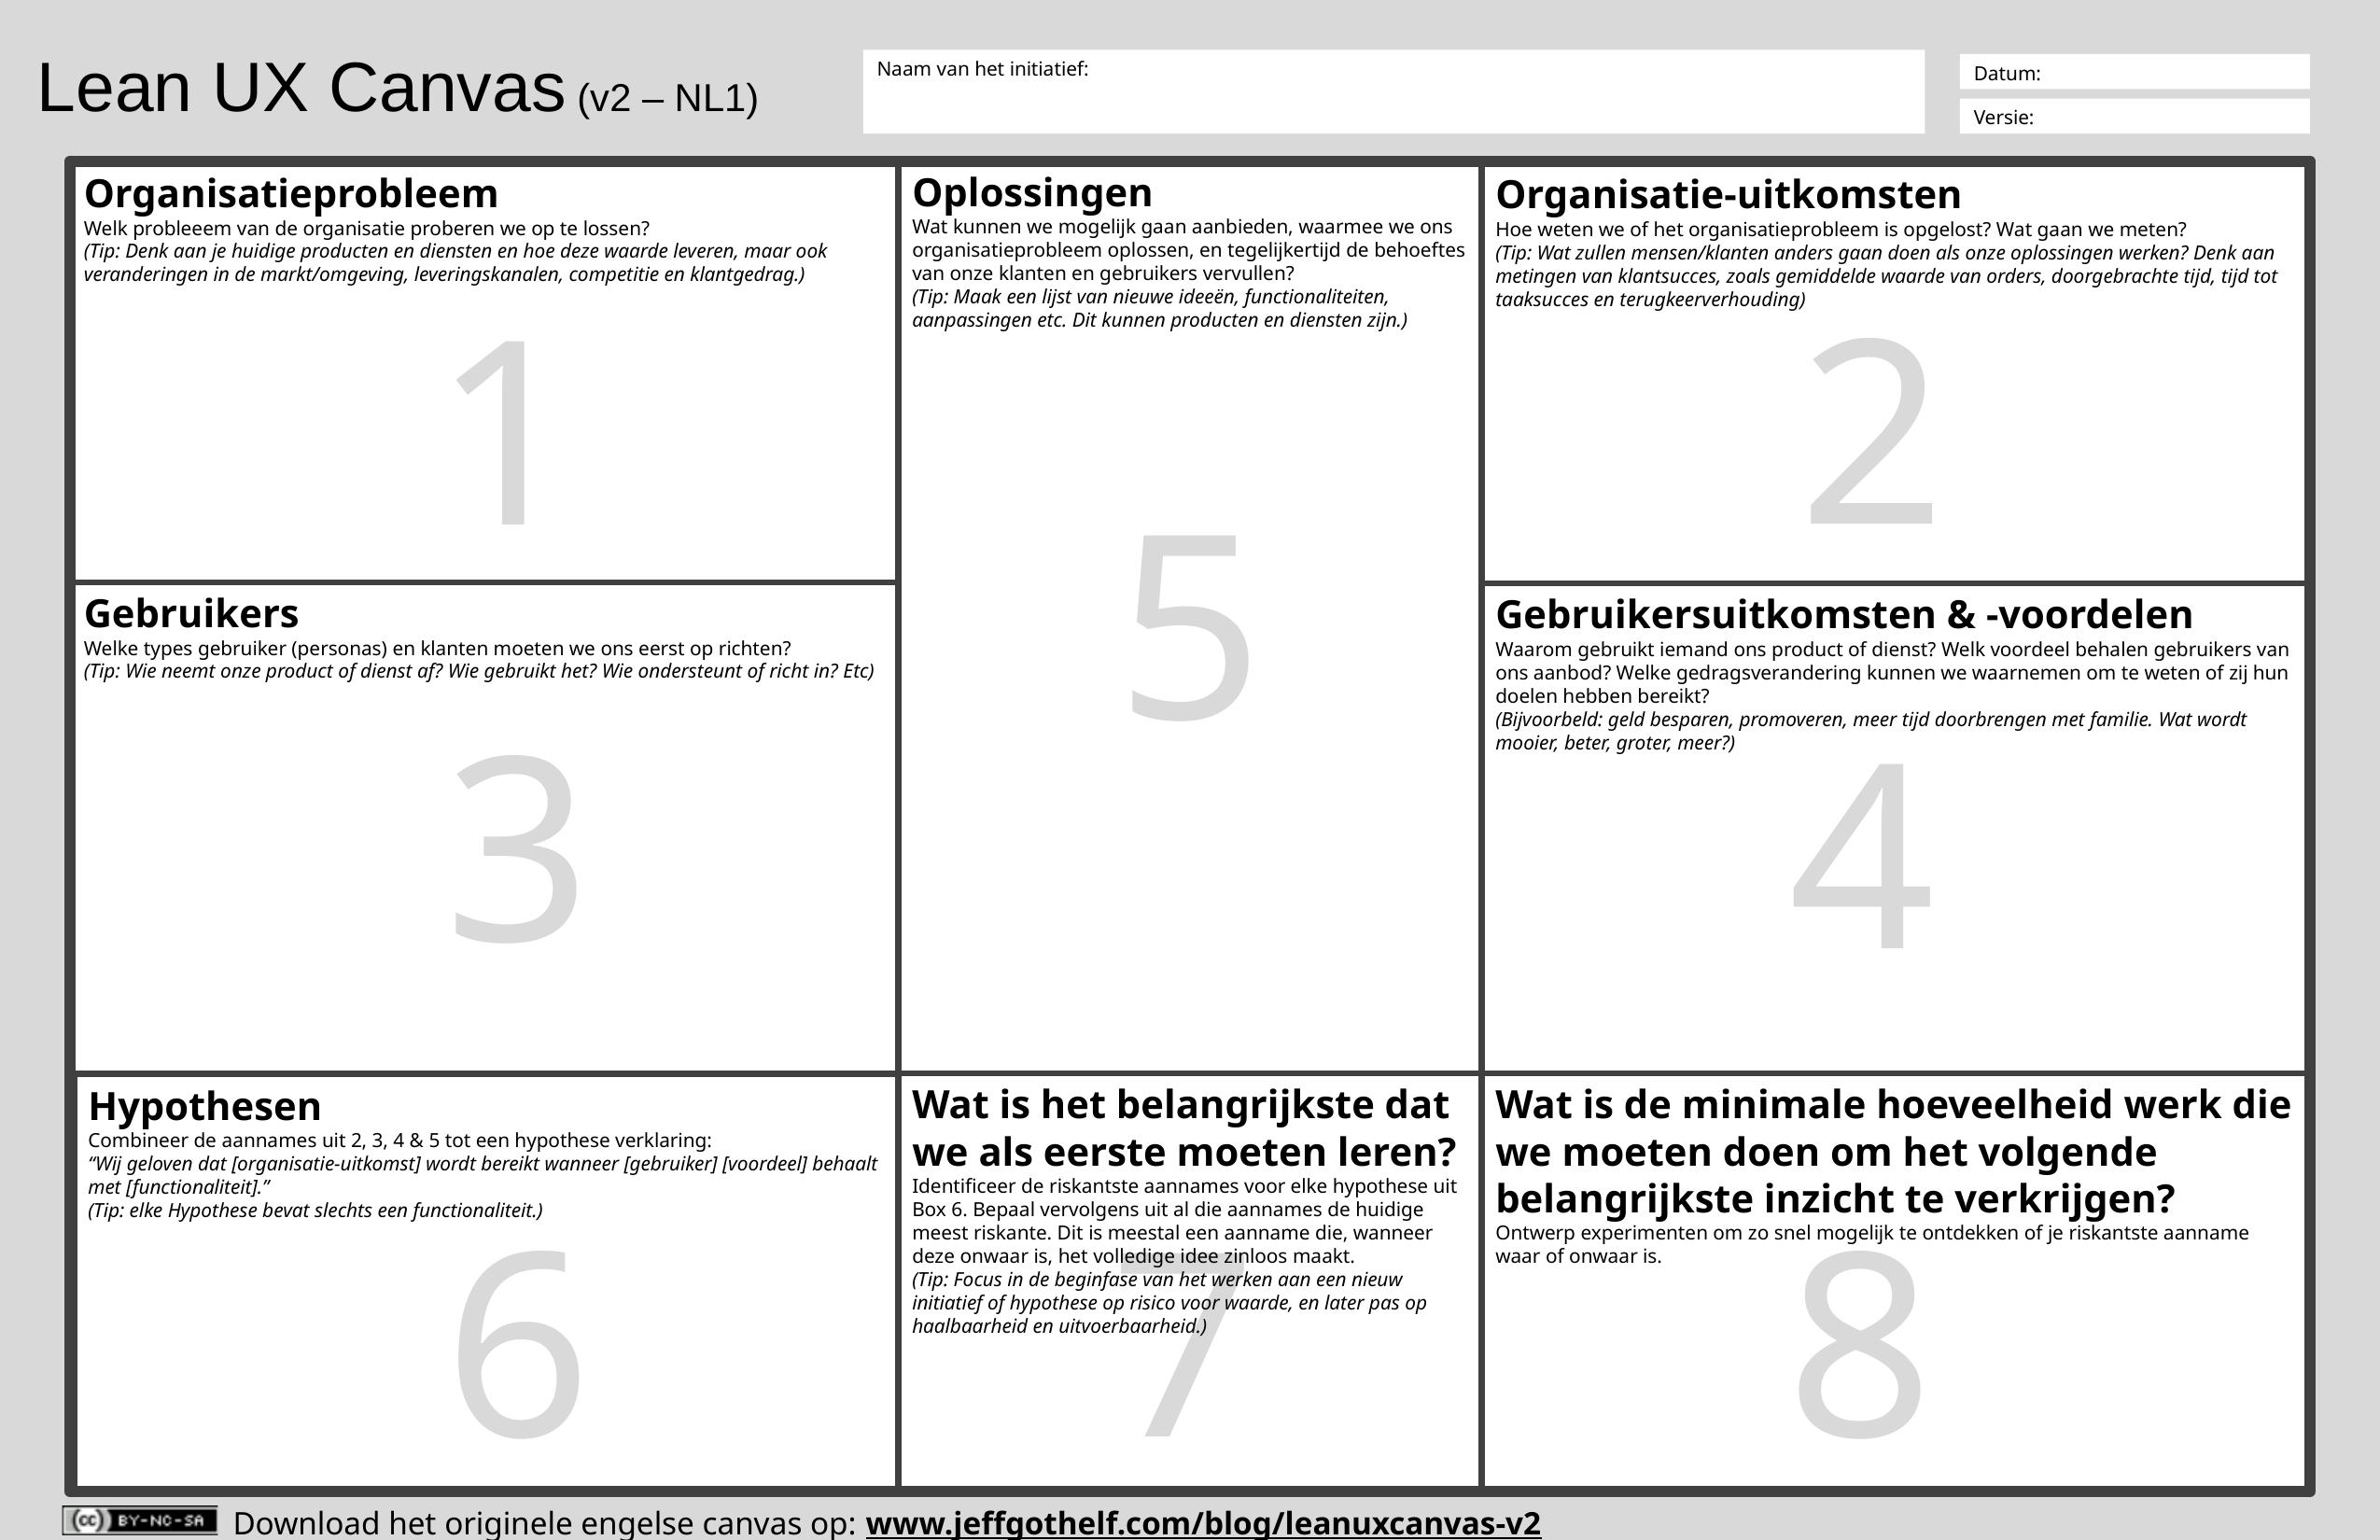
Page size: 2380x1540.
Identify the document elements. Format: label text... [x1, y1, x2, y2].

text_box Gebruikersuitkomsten & -voordelen Waarom gebruikt iemand ons product of dienst? Welk voordeel behalen gebruikers van ons aanbod? Welke gedragsverandering kunnen we waarnemen om te weten of zij hun doelen hebben bereikt? (Bijvoorbeld: geld besparen, promoveren, meer tijd doorbrengen met familie. Wat wordt mooier, beter, groter, meer?) [1481, 583, 2312, 1072]
text_box Gebruikers Welke types gebruiker (personas) en klanten moeten we ons eerst op richten? (Tip: Wie neemt onze product of dienst af? Wie gebruikt het? Wie ondersteunt of richt in? Etc) [69, 582, 898, 1073]
text_box 4 [1774, 685, 1950, 1007]
text_box Naam van het initiatief: [862, 49, 1925, 134]
text_box Oplossingen Wat kunnen we mogelijk gaan aanbieden, waarmee we ons organisatieprobleem oplossen, en tegelijkertijd de behoeftes van onze klanten en gebruikers vervullen? (Tip: Maak een lijst van nieuwe ideeën, functionaliteiten, aanpassingen etc. Dit kunnen producten en diensten zijn.) [898, 161, 1482, 1072]
text_box 5 [1102, 455, 1278, 777]
text_box 2 [1785, 259, 1960, 582]
text_box 6 [430, 1173, 606, 1480]
text_box Datum: [1959, 53, 2310, 90]
text_box 8 [1772, 1173, 1940, 1480]
text_box Wat is de minimale hoeveelheid werk die we moeten doen om het volgende belangrijkste inzicht te verkrijgen? Ontwerp experimenten om zo snel mogelijk te ontdekken of je riskantste aanname waar of onwaar is. [1482, 1072, 2312, 1480]
text_box Versie: [1959, 98, 2310, 134]
text_box Organisatieprobleem Welk probleeem van de organisatie proberen we op te lossen? (Tip: Denk aan je huidige producten en diensten en hoe deze waarde leveren, maar ook veranderingen in de markt/omgeving, leveringskanalen, competitie en klantgedrag.) [69, 161, 899, 582]
text_box 1 [420, 260, 595, 583]
text_box Download het originele engelse canvas op: www.jeffgothelf.com/blog/leanuxcanvas-v2 [218, 1480, 2312, 1540]
text_box Organisatie-uitkomsten Hoe weten we of het organisatieprobleem is opgelost? Wat gaan we meten? (Tip: Wat zullen mensen/klanten anders gaan doen als onze oplossingen werken? Denk aan metingen van klantsucces, zoals gemiddelde waarde van orders, doorgebrachte tijd, tijd tot taaksucces en terugkeerverhouding) [1481, 162, 2312, 583]
text_box [69, 1073, 898, 1491]
text_box Lean UX Canvas (v2 – NL1) [22, 35, 899, 133]
text_box 3 [430, 678, 606, 1001]
picture [62, 1505, 218, 1535]
text_box Wat is het belangrijkste dat we als eerste moeten leren? Identificeer de riskantste aannames voor elke hypothese uit Box 6. Bepaal vervolgens uit al die aannames de huidige meest riskante. Dit is meestal een aanname die, wanneer deze onwaar is, het volledige idee zinloos maakt. (Tip: Focus in de beginfase van het werken aan een nieuw initiatief of hypothese op risico voor waarde, en later pas op haalbaarheid en uitvoerbaarheid.) [898, 1072, 1482, 1491]
text_box Hypothesen Combineer de aannames uit 2, 3, 4 & 5 tot een hypothese verklaring: “Wij geloven dat [organisatie-uitkomst] wordt bereikt wanneer [gebruiker] [voordeel] behaalt met [functionaliteit].” (Tip: elke Hypothese bevat slechts een functionaliteit.) [74, 1074, 898, 1491]
